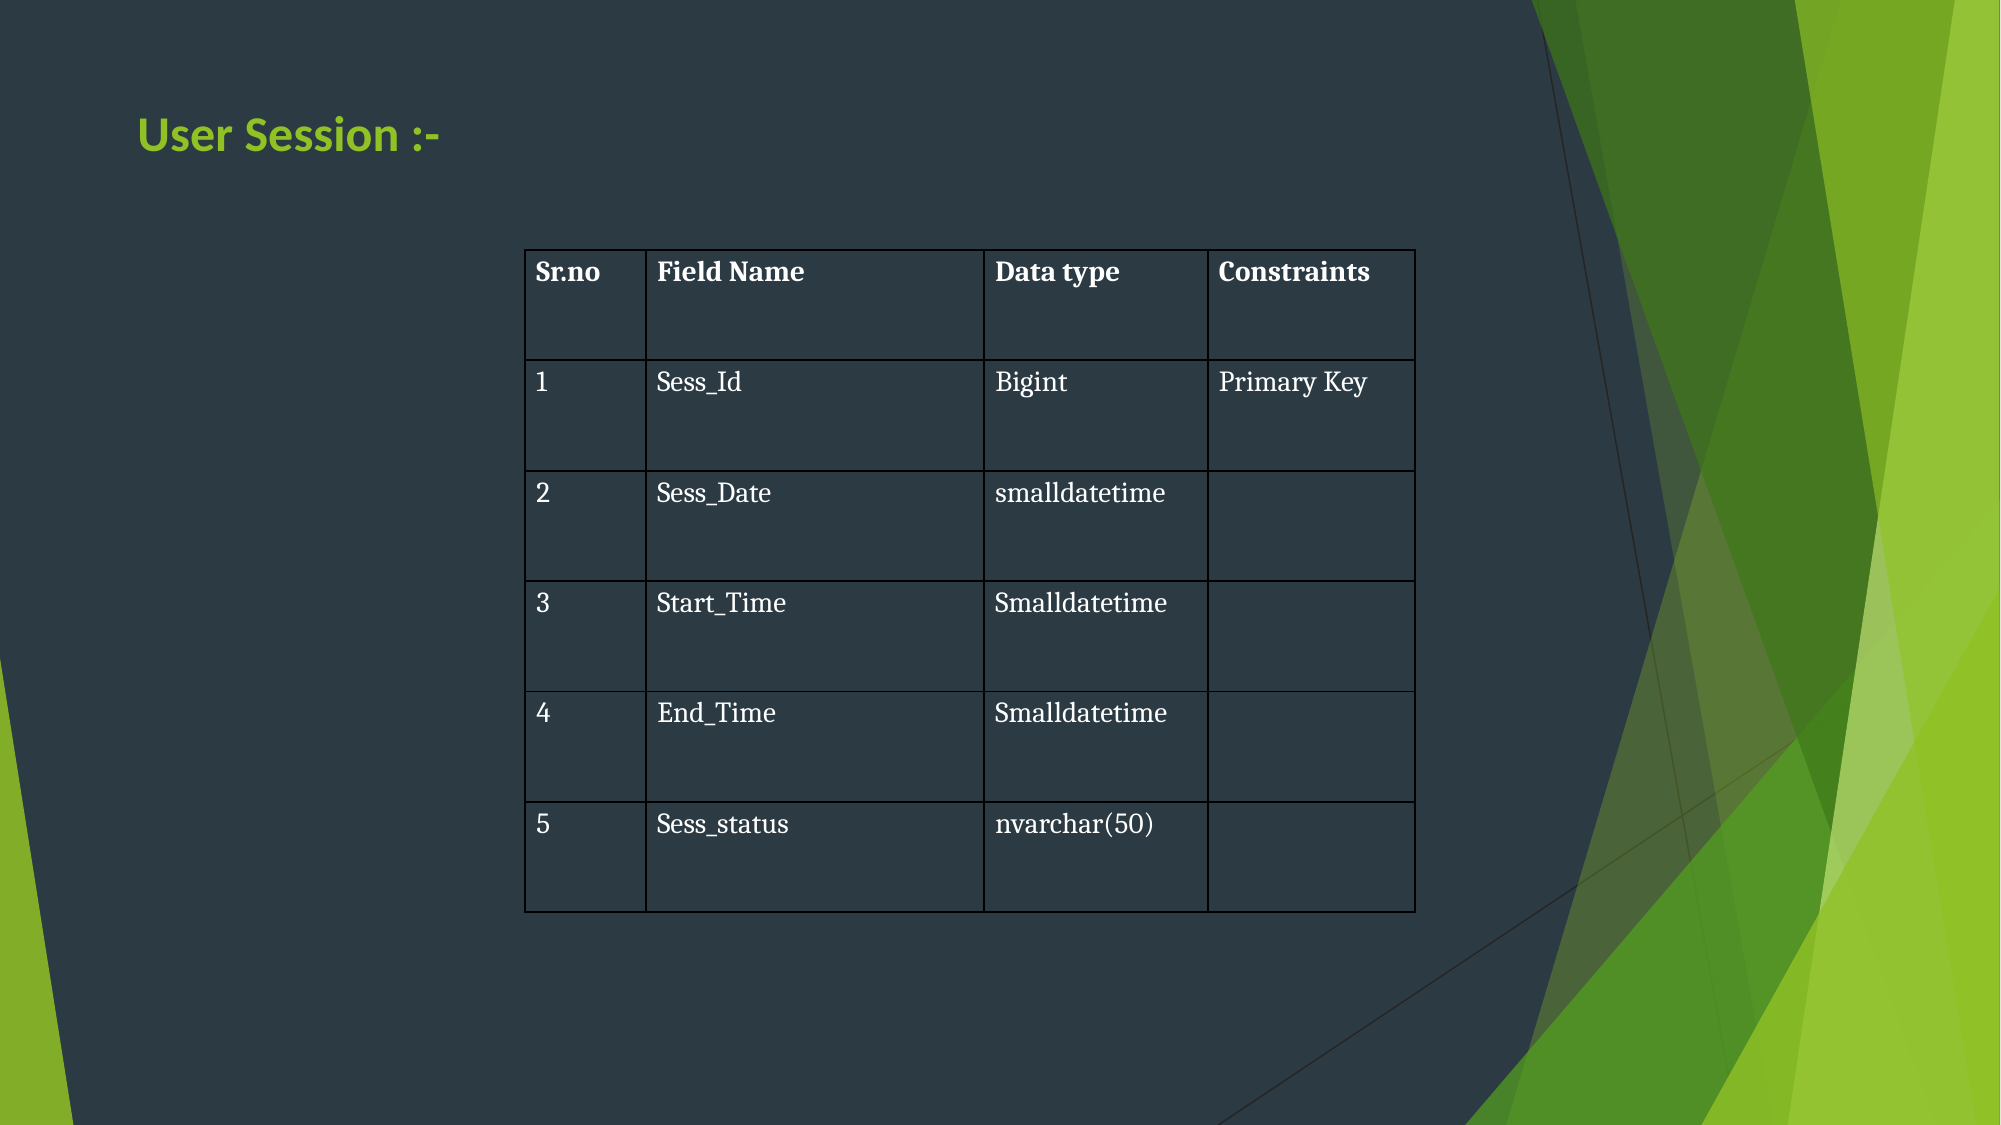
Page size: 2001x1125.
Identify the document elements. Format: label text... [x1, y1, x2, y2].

table_cell Primary Key [1209, 361, 1414, 470]
table_cell nvarchar(50) [985, 803, 1207, 911]
table_cell 5 [526, 803, 645, 911]
table_cell 2 [526, 472, 645, 580]
table_cell 3 [526, 582, 645, 691]
table_cell Sess_Date [647, 472, 983, 580]
table_cell [1209, 582, 1414, 691]
table_cell End_Time [647, 692, 983, 801]
table_cell [1209, 472, 1414, 580]
table_cell Start_Time [647, 582, 983, 691]
text_box User Session :- [137, 101, 888, 162]
table_cell [1209, 803, 1414, 911]
table_cell [1209, 692, 1414, 801]
table_header Constraints [1209, 251, 1414, 359]
table_cell Bigint [985, 361, 1207, 470]
table_header Sr.no [526, 251, 645, 359]
table_cell smalldatetime [985, 472, 1207, 580]
table_header Data type [985, 251, 1207, 359]
table_cell 1 [526, 361, 645, 470]
table_cell Smalldatetime [985, 582, 1207, 691]
table_cell Sess_status [647, 803, 983, 911]
table_header Field Name [647, 251, 983, 359]
table_cell 4 [526, 692, 645, 801]
table_cell Sess_Id [647, 361, 983, 470]
table_cell Smalldatetime [985, 692, 1207, 801]
